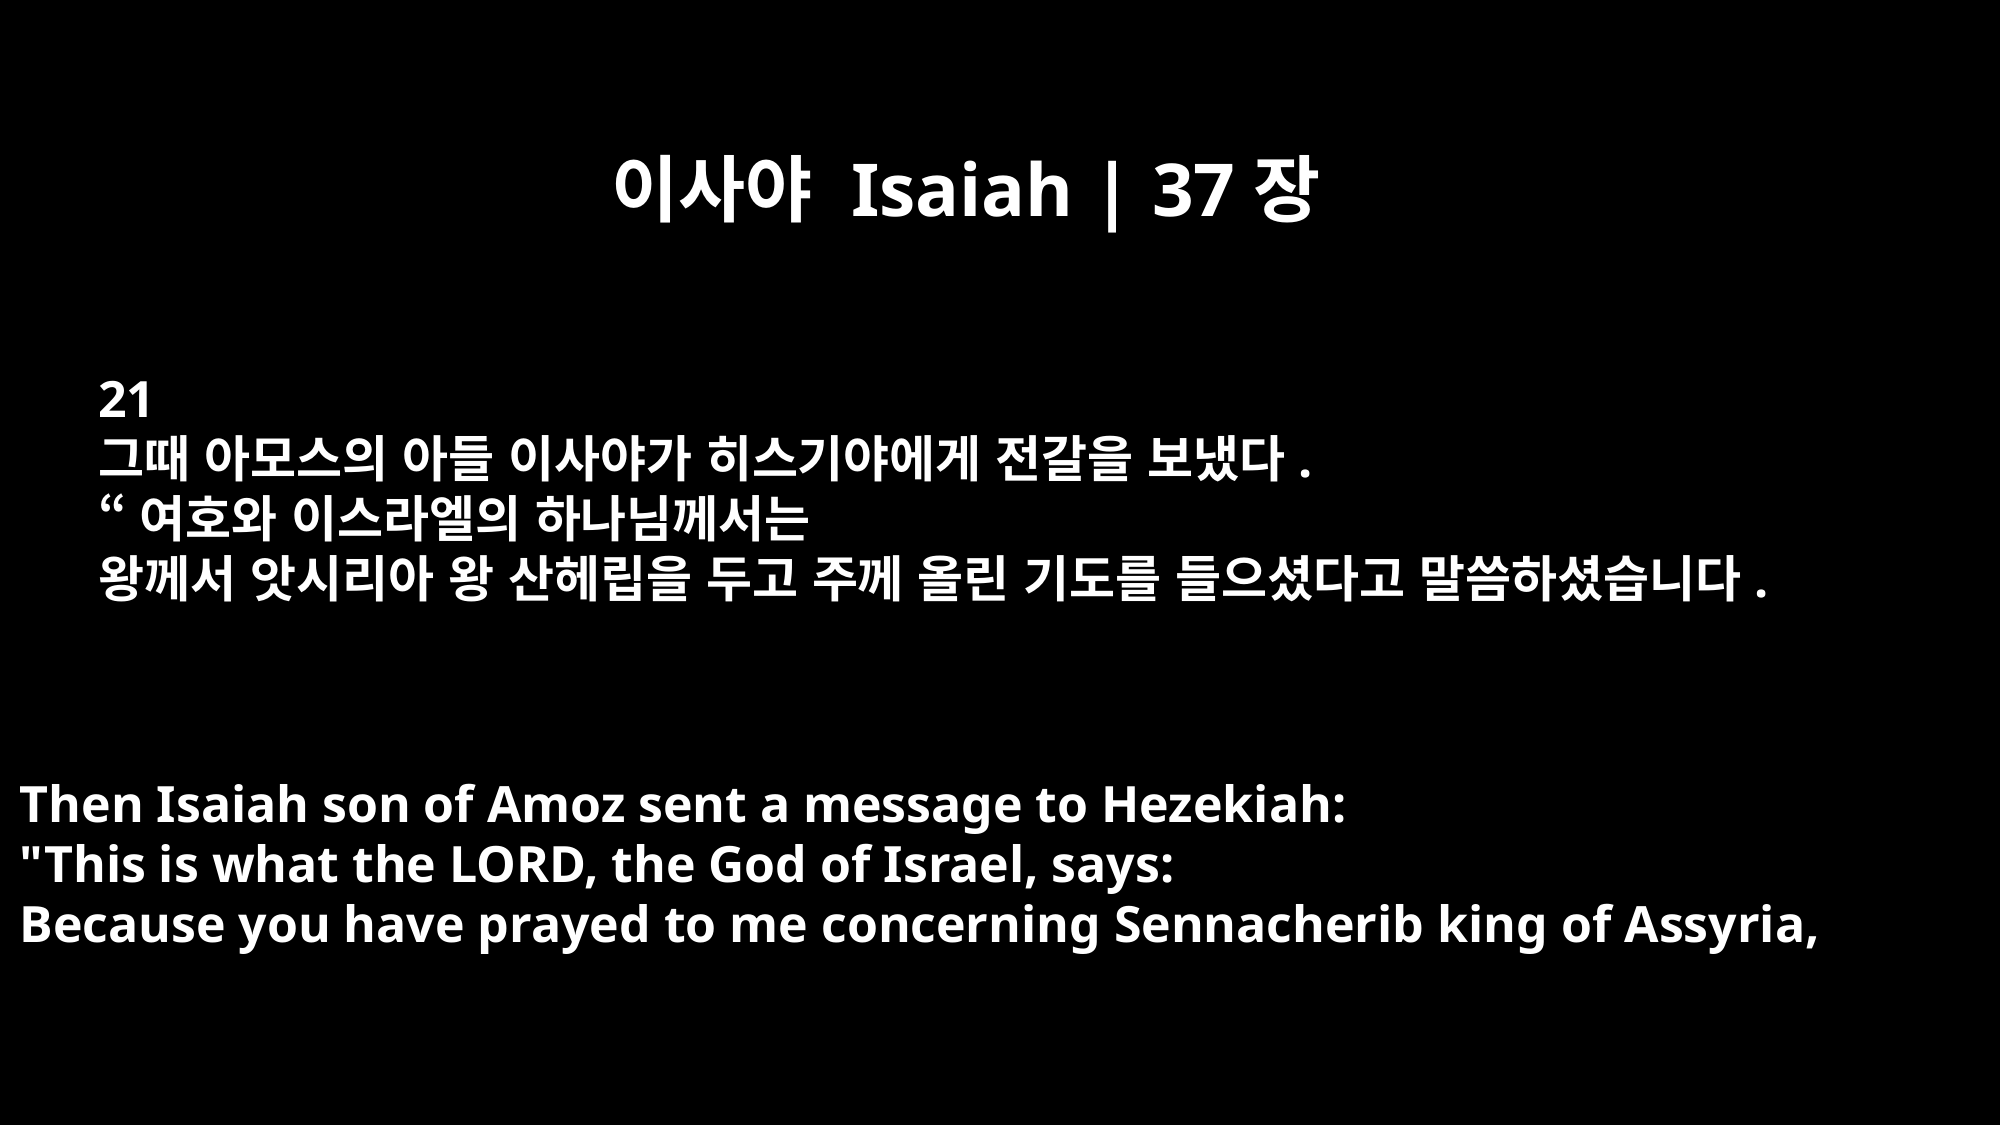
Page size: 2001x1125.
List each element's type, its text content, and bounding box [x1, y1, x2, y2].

text_box Then Isaiah son of Amoz sent a message to Hezekiah: "This is what the LORD, the God of Israel, says: Because you have prayed to me concerning Sennacherib king of Assyria, [5, 764, 1836, 960]
text_box 이사야 Isaiah | 37장 [596, 136, 1336, 239]
text_box 21 그때 아모스의 아들 이사야가 히스기야에게 전갈을 보냈다. “여호와 이스라엘의 하나님께서는 왕께서 앗시리아 왕 산헤립을 두고 주께 올린 기도를 들으셨다고 말씀하셨습니다. [83, 359, 1784, 615]
